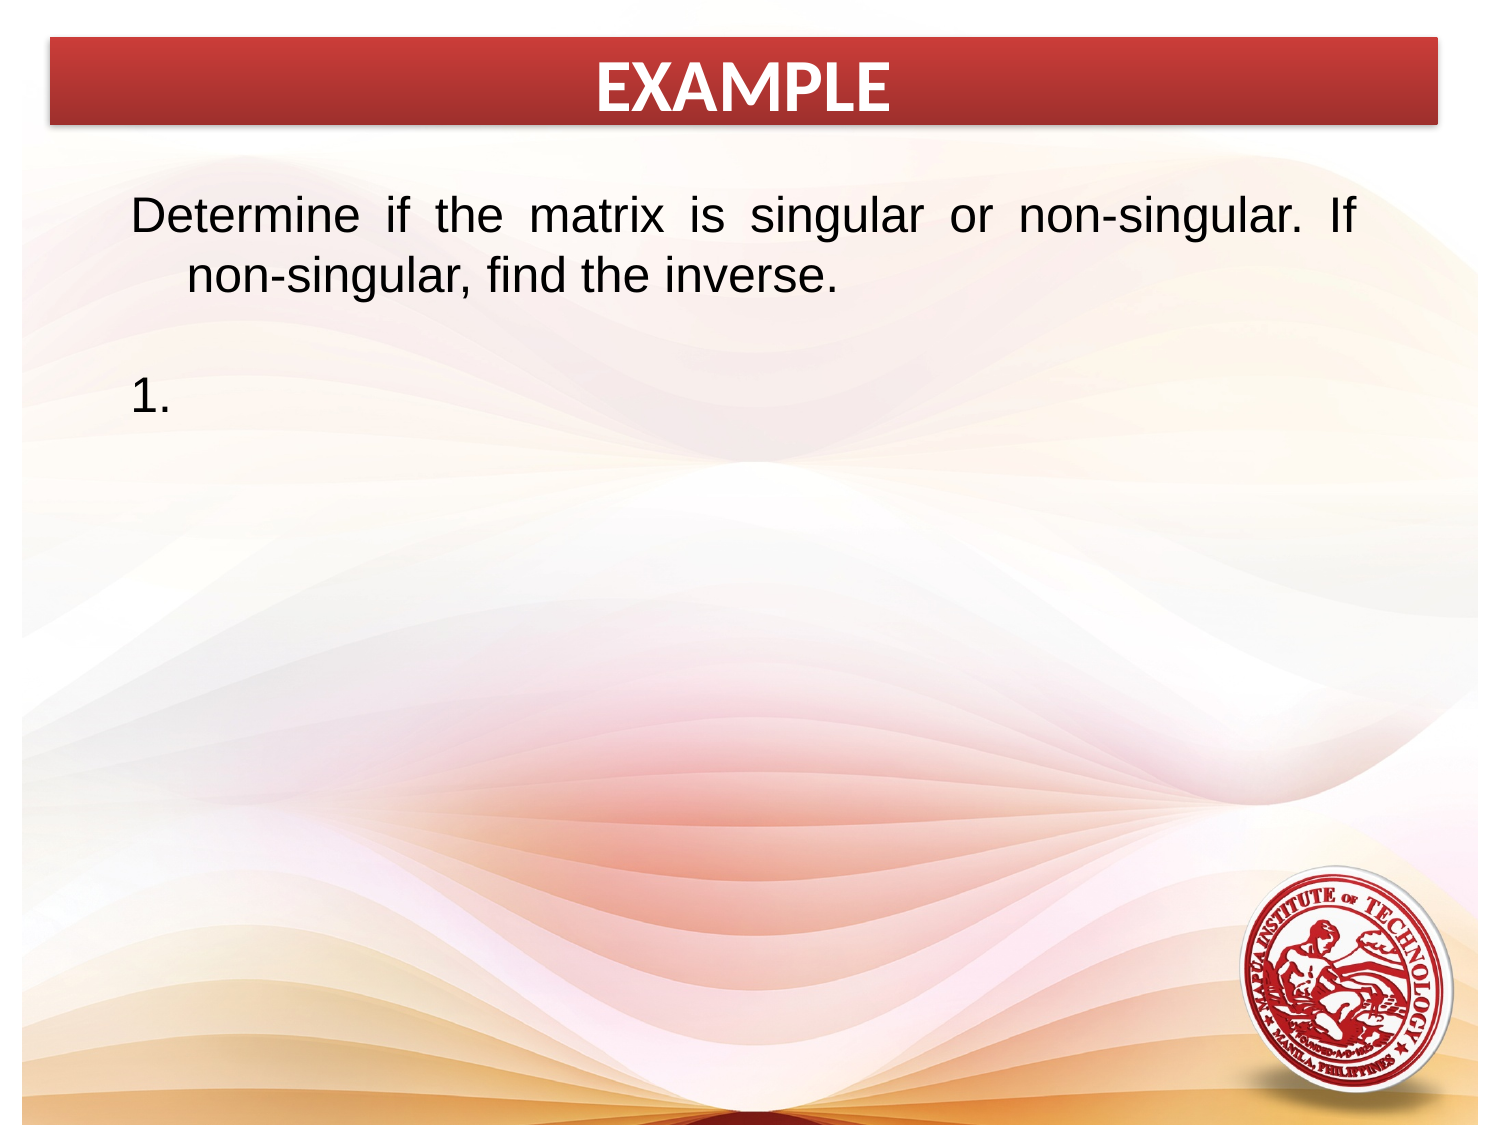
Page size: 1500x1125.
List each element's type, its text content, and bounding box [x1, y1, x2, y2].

text_box EXAMPLE [50, 37, 1438, 125]
picture [22, 0, 1478, 1125]
